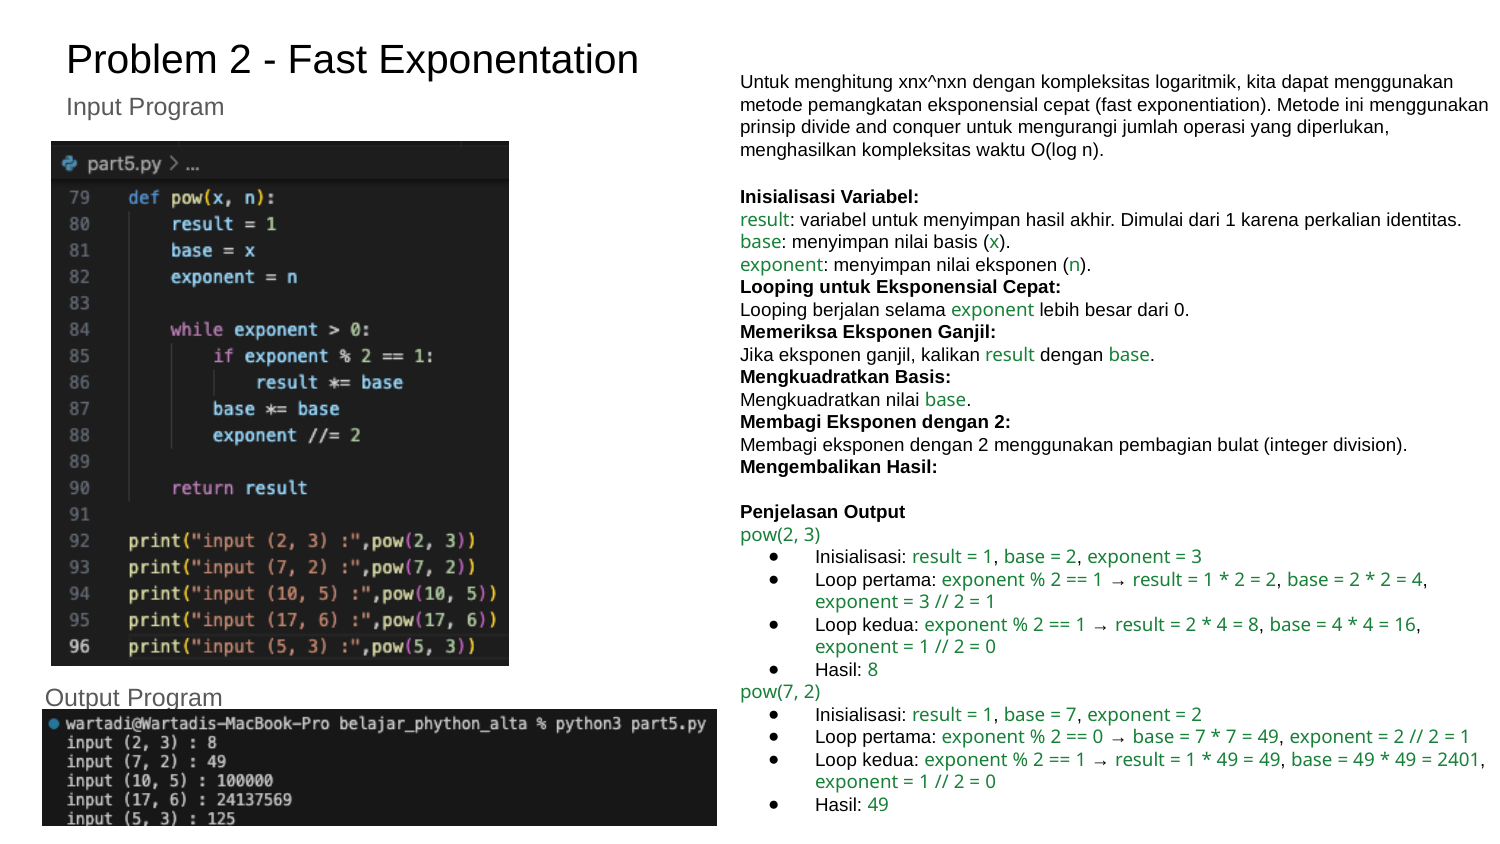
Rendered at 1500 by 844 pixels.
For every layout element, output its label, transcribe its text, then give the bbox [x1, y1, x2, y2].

title Problem 2 - Fast Exponentation [51, 17, 1449, 97]
list Untuk menghitung xnx^nxn dengan kompleksitas logaritmik, kita dapat menggunakan metode pemangkatan eksponensial cepat (fast exponentiation). Metode ini menggunakan prinsip divide and conquer untuk mengurangi jumlah operasi yang diperlukan, menghasilkan kompleksitas waktu O(log n). Inisialisasi Variabel: result: variabel untuk menyimpan hasil akhir. Dimulai dari 1 karena perkalian identitas. base: menyimpan nilai basis (x). exponent: menyimpan nilai eksponen (n). Looping untuk Eksponensial Cepat: Looping berjalan selama exponent lebih besar dari 0. Memeriksa Eksponen Ganjil: Jika eksponen ganjil, kalikan result dengan base. Mengkuadratkan Basis: Mengkuadratkan nilai base. Membagi Eksponen dengan 2: Membagi eksponen dengan 2 menggunakan pembagian bulat (integer division). Mengembalikan Hasil: Penjelasan Output pow(2, 3) Inisialisasi: result = 1, base = 2, exponent = 3 Loop pertama: exponent % 2 == 1 → result = 1 * 2 = 2, base = 2 * 2 = 4, exponent = 3 // 2 = 1 Loop kedua: exponent % 2 == 1 → result = 2 * 4 = 8, base = 4 * 4 = 16, exponent = 1 // 2 = 0 Hasil: 8 pow(7, 2) Inisialisasi: result = 1, base = 7, exponent = 2 Loop pertama: exponent % 2 == 0 → base = 7 * 7 = 49, exponent = 2 // 2 = 1 Loop kedua: exponent % 2 == 1 → result = 1 * 49 = 49, base = 49 * 49 = 2401, exponent = 1 // 2 = 0 Hasil: 49 [725, 54, 1500, 775]
text_box Output Program [29, 666, 261, 727]
picture [42, 709, 717, 826]
text_box Input Program [51, 75, 339, 136]
picture [50, 141, 510, 666]
